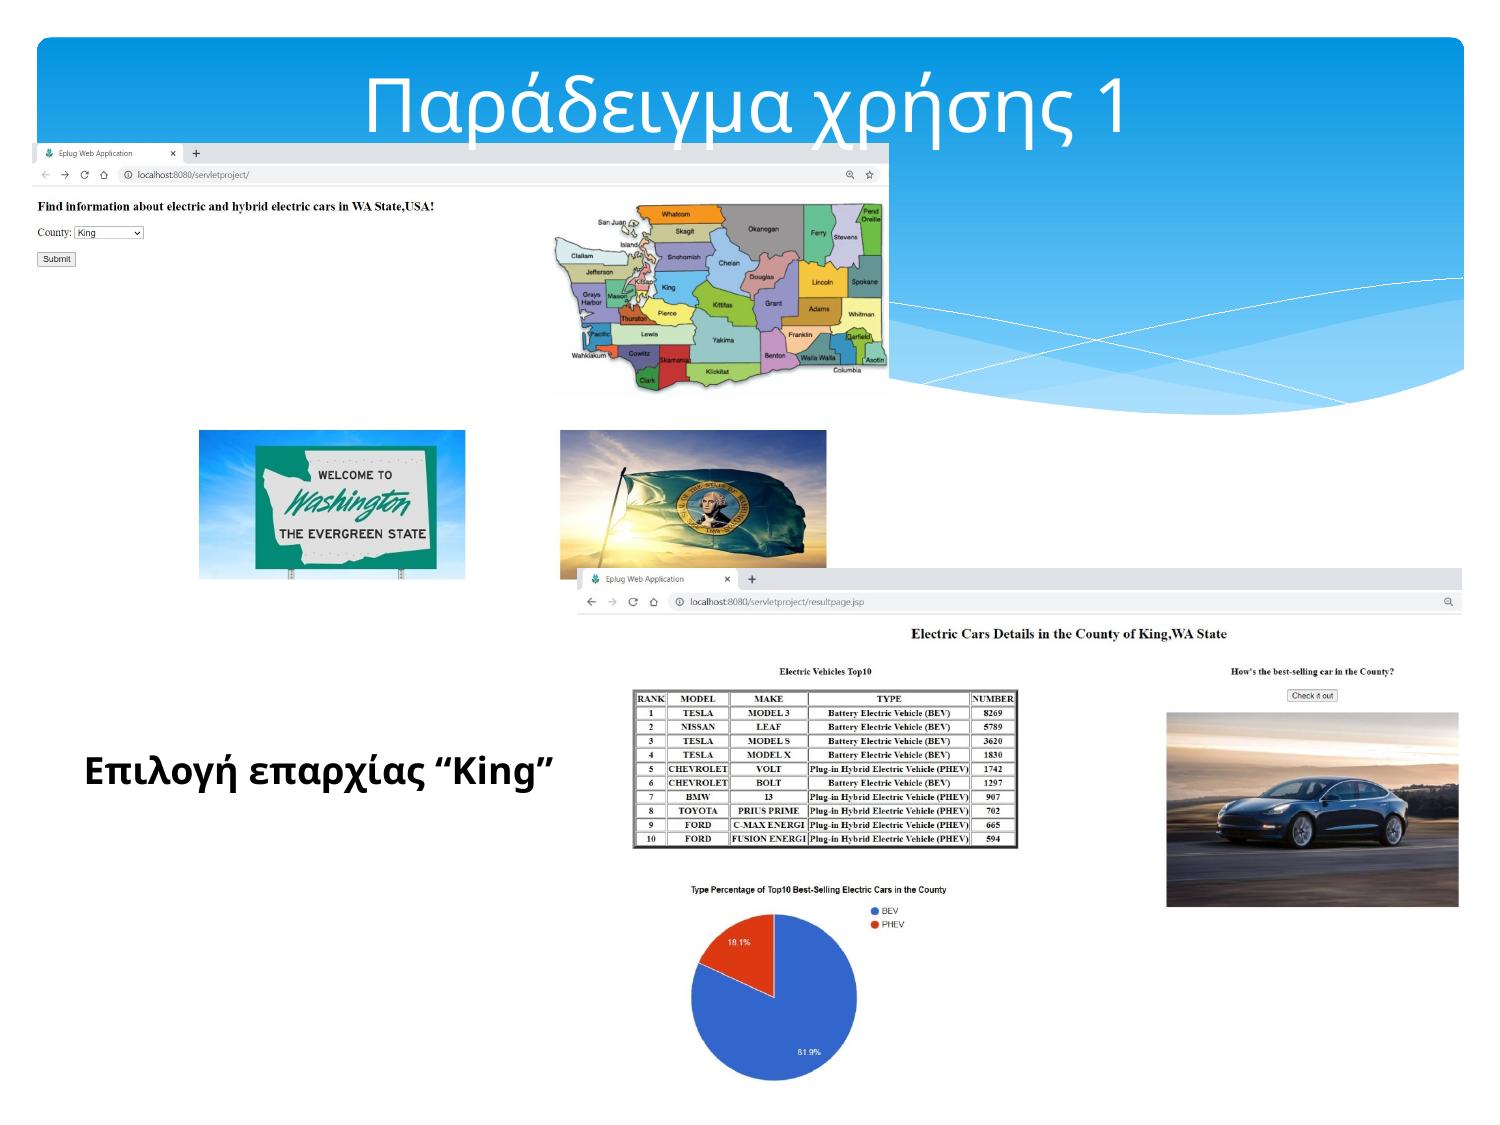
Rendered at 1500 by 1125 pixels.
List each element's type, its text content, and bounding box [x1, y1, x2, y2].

text_box Επιλογή επαρχίας “King” [69, 739, 569, 800]
title Παράδειγμα χρήσης 1 [75, 55, 1425, 149]
picture [577, 568, 1462, 1085]
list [32, 143, 889, 582]
